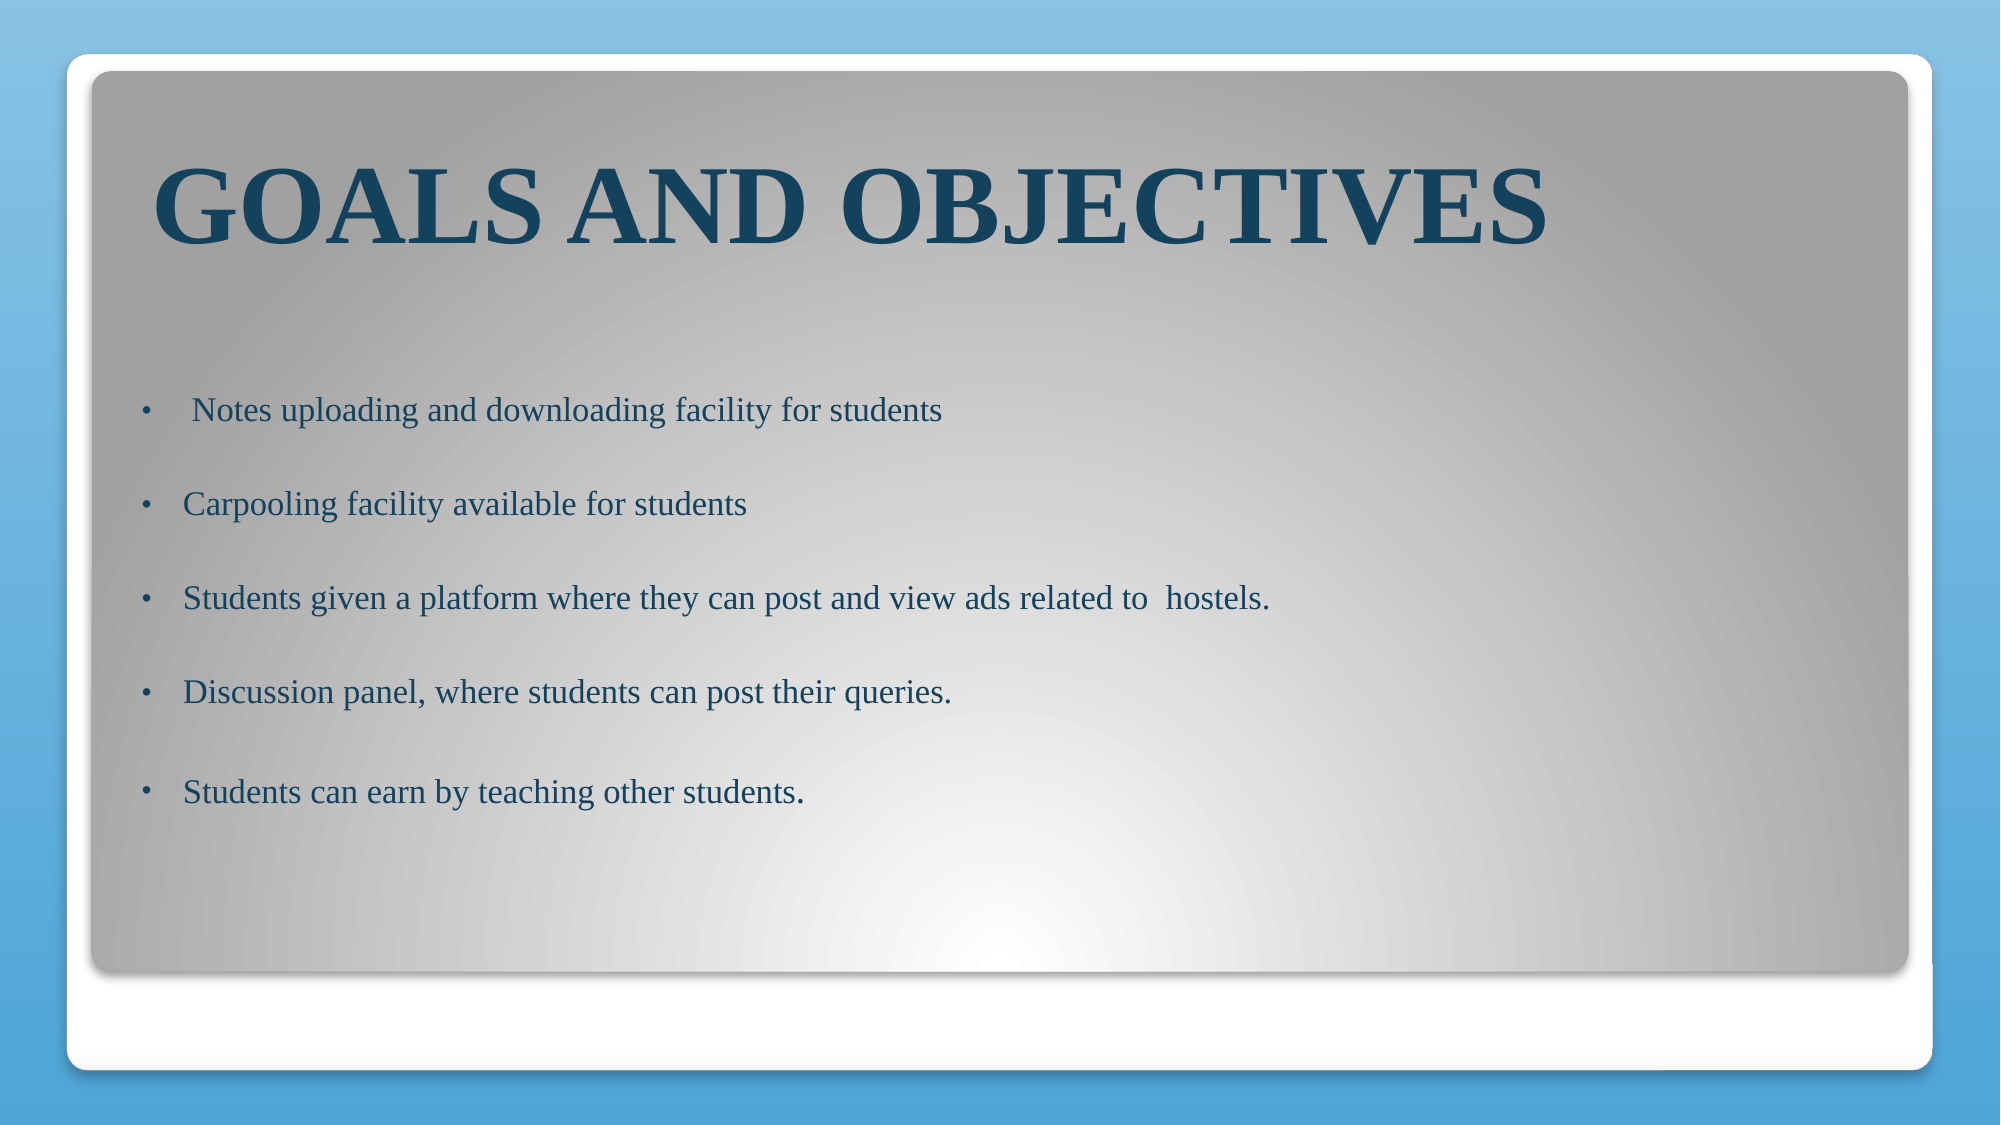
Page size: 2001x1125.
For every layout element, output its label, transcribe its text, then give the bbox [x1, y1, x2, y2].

text_box GOALS AND OBJECTIVES [136, 102, 1742, 275]
text_box Notes uploading and downloading facility for students Carpooling facility available for students Students given a platform where they can post and view ads related to hostels. Discussion panel, where students can post their queries. Students can earn by teaching other students. [111, 375, 1637, 826]
